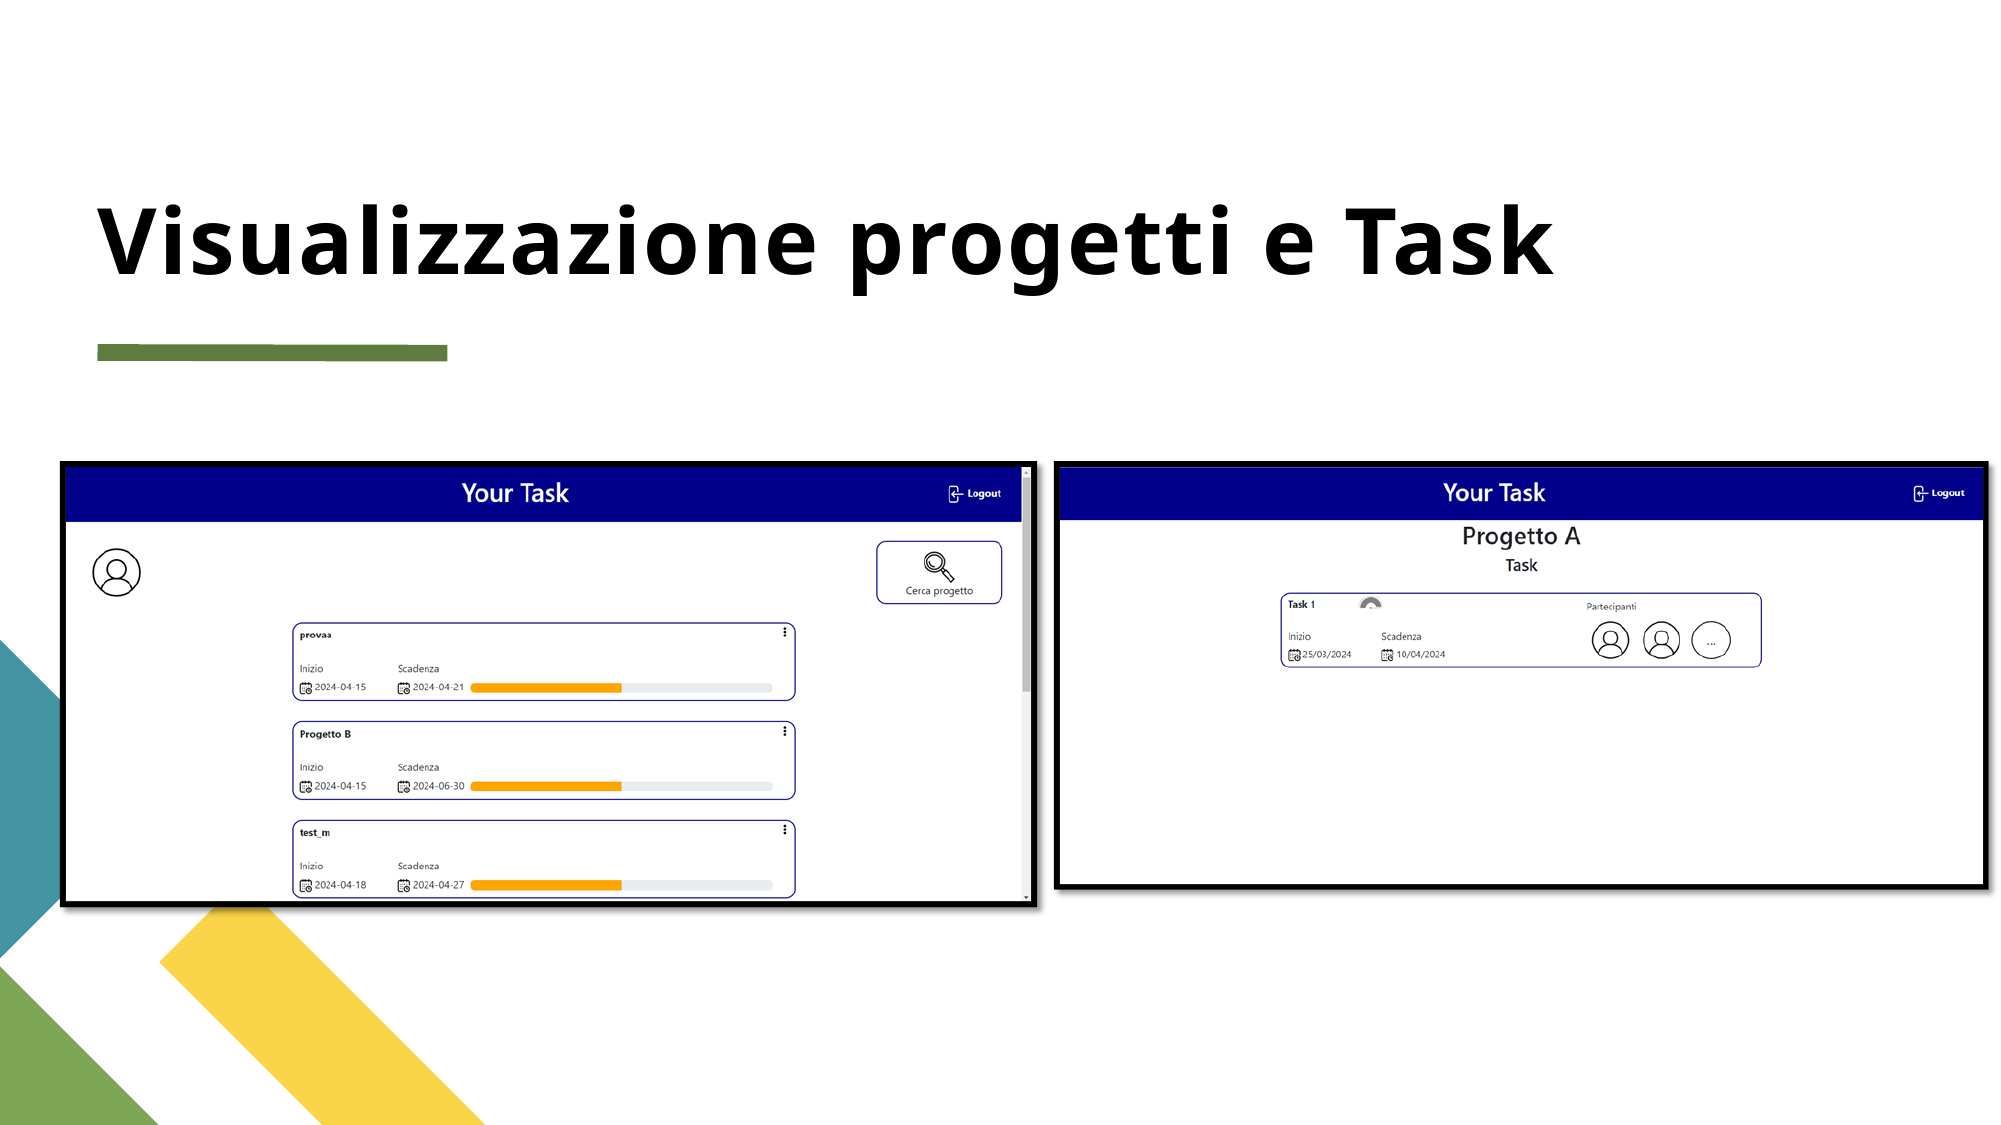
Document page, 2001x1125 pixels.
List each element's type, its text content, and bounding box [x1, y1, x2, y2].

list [1049, 456, 2000, 901]
picture [55, 456, 1049, 919]
title Visualizzazione progetti e Task [97, 16, 1882, 293]
